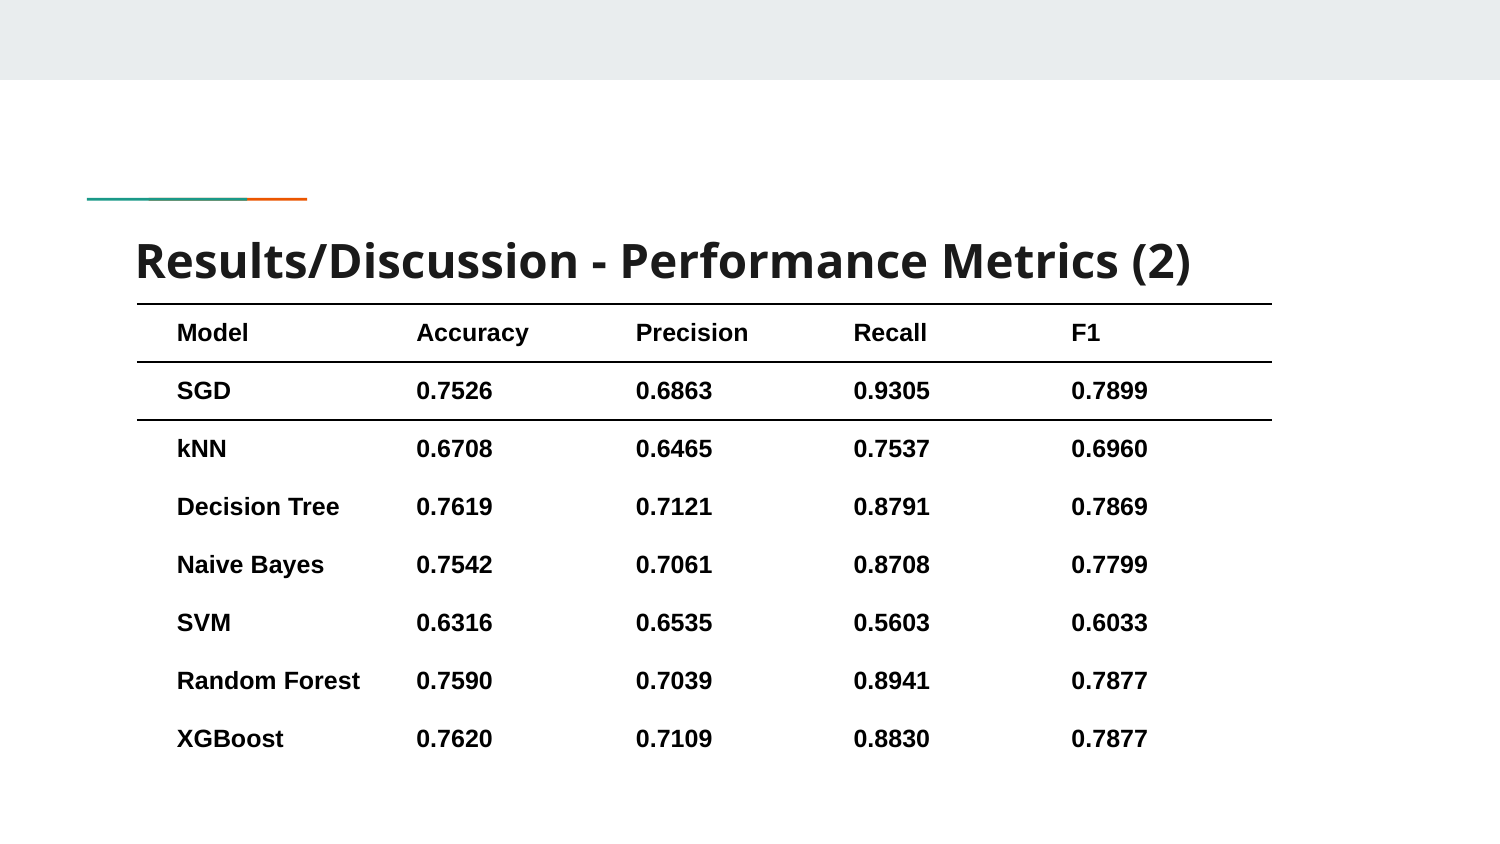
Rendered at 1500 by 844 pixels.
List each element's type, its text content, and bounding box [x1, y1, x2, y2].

table_header F1 [1056, 305, 1272, 361]
title Results/Discussion - Performance Metrics (2) [119, 216, 1381, 305]
table_cell SGD [137, 363, 401, 419]
table_cell 0.8791 [839, 478, 1056, 536]
table_cell 0.6863 [621, 363, 839, 419]
table_cell 0.8941 [839, 652, 1056, 710]
table_cell 0.6708 [401, 421, 621, 478]
table_cell 0.6535 [621, 594, 839, 652]
table_cell Decision Tree [137, 478, 401, 536]
table_cell Naive Bayes [137, 536, 401, 594]
table_cell Random Forest [137, 652, 401, 710]
table_cell 0.6465 [621, 421, 839, 478]
table_cell SVM [137, 594, 401, 652]
table_cell 0.5603 [839, 594, 1056, 652]
table_cell 0.6033 [1056, 594, 1272, 652]
table_cell kNN [137, 421, 401, 478]
table_cell 0.7877 [1056, 652, 1272, 710]
table_cell 0.7899 [1056, 363, 1272, 419]
table_cell 0.7869 [1056, 478, 1272, 536]
table_cell 0.6316 [401, 594, 621, 652]
table_cell 0.7620 [401, 710, 621, 768]
table_cell 0.6960 [1056, 421, 1272, 478]
table_header Recall [839, 305, 1056, 361]
table_cell 0.9305 [839, 363, 1056, 419]
table_cell 0.8708 [839, 536, 1056, 594]
table_header Precision [621, 305, 839, 361]
table_cell 0.7877 [1056, 710, 1272, 768]
table_cell 0.7061 [621, 536, 839, 594]
table_cell 0.7526 [401, 363, 621, 419]
table_header Accuracy [401, 305, 621, 361]
table_header Model [137, 305, 401, 361]
table_cell 0.7121 [621, 478, 839, 536]
table_cell 0.7619 [401, 478, 621, 536]
table_cell 0.7537 [839, 421, 1056, 478]
table_cell 0.7542 [401, 536, 621, 594]
table_cell 0.7590 [401, 652, 621, 710]
table_cell 0.7799 [1056, 536, 1272, 594]
table_cell XGBoost [137, 710, 401, 768]
table_cell 0.7039 [621, 652, 839, 710]
table_cell 0.8830 [839, 710, 1056, 768]
table_cell 0.7109 [621, 710, 839, 768]
